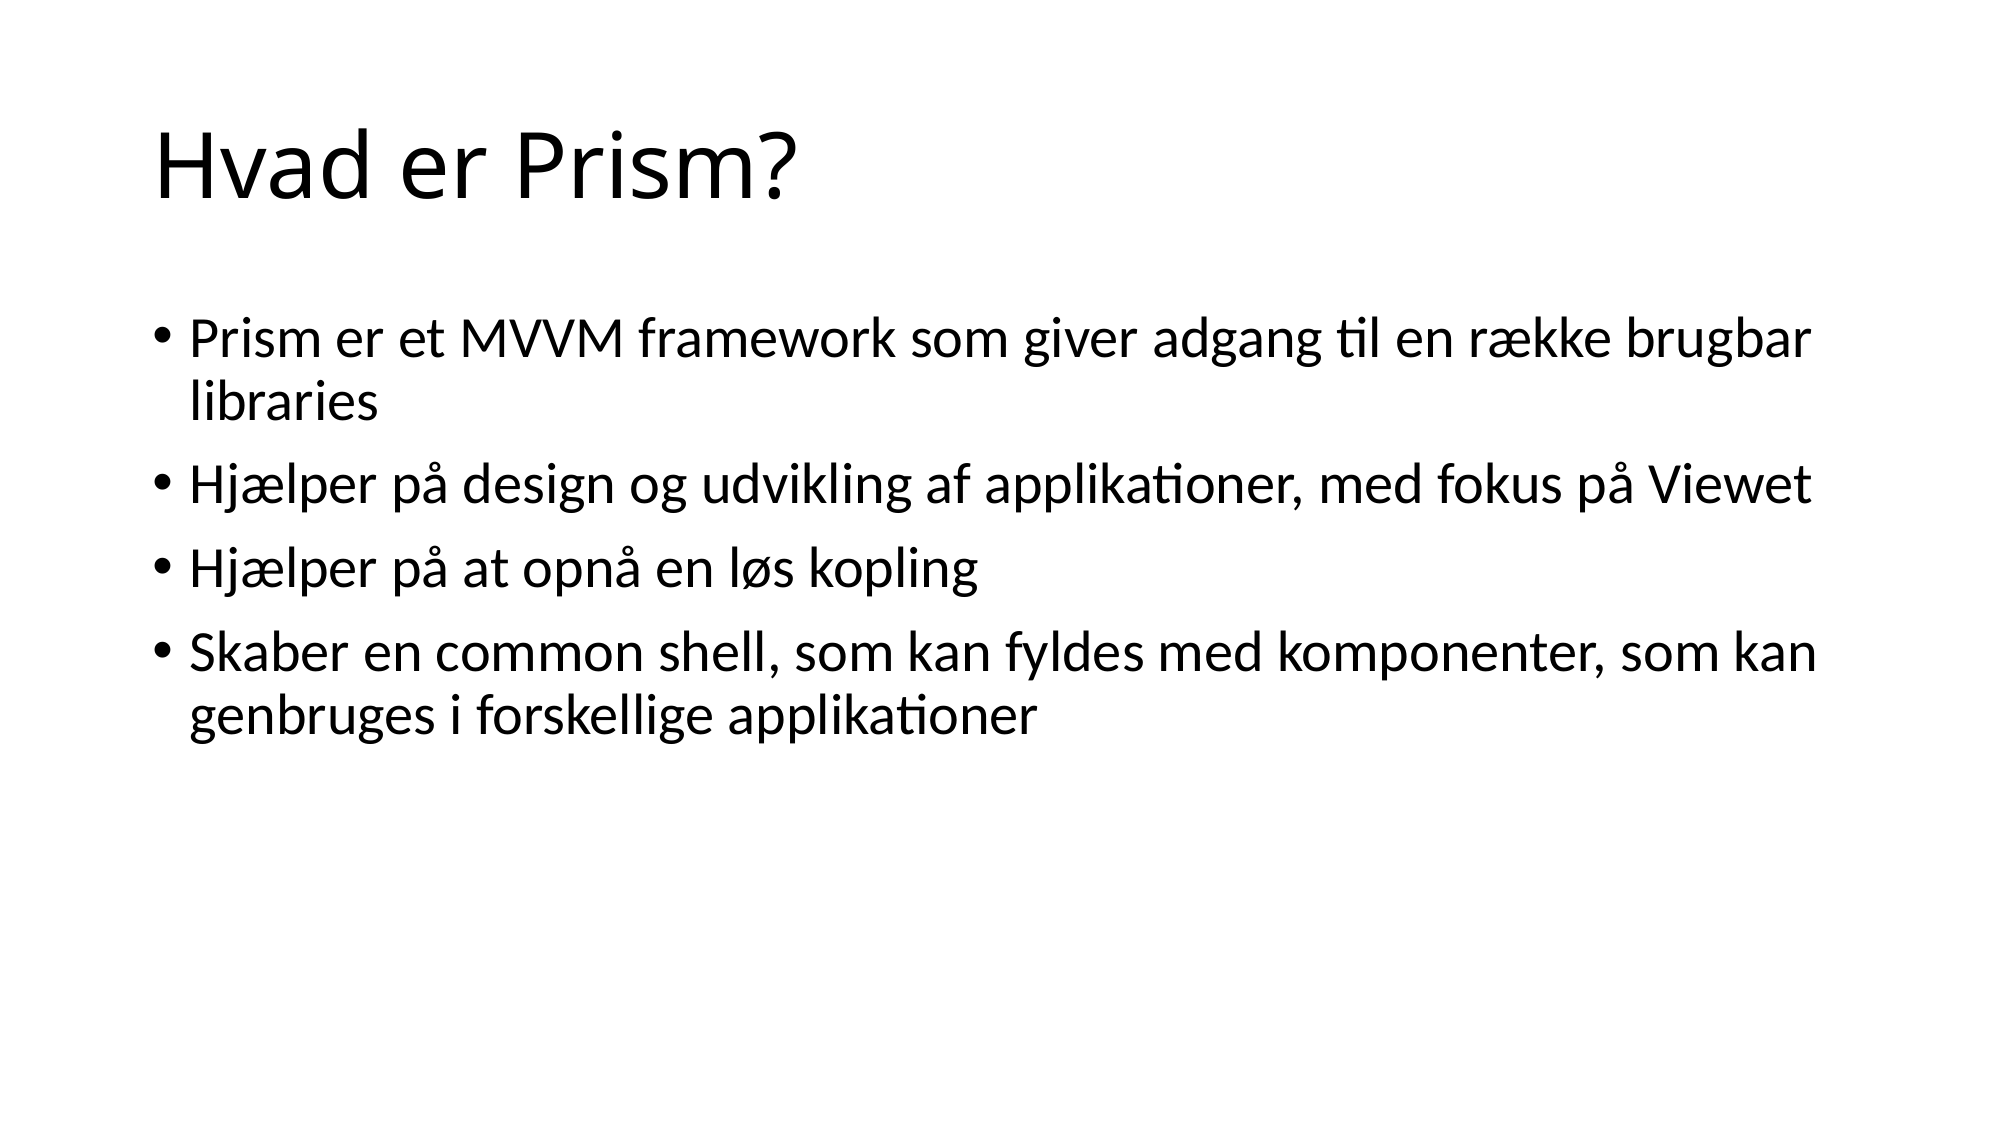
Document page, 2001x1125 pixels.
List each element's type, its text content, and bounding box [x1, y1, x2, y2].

list Prism er et MVVM framework som giver adgang til en række brugbar libraries Hjælper på design og udvikling af applikationer, med fokus på Viewet Hjælper på at opnå en løs kopling Skaber en common shell, som kan fyldes med komponenter, som kan genbruges i forskellige applikationer [137, 299, 1863, 1014]
title Hvad er Prism? [137, 59, 1863, 278]
